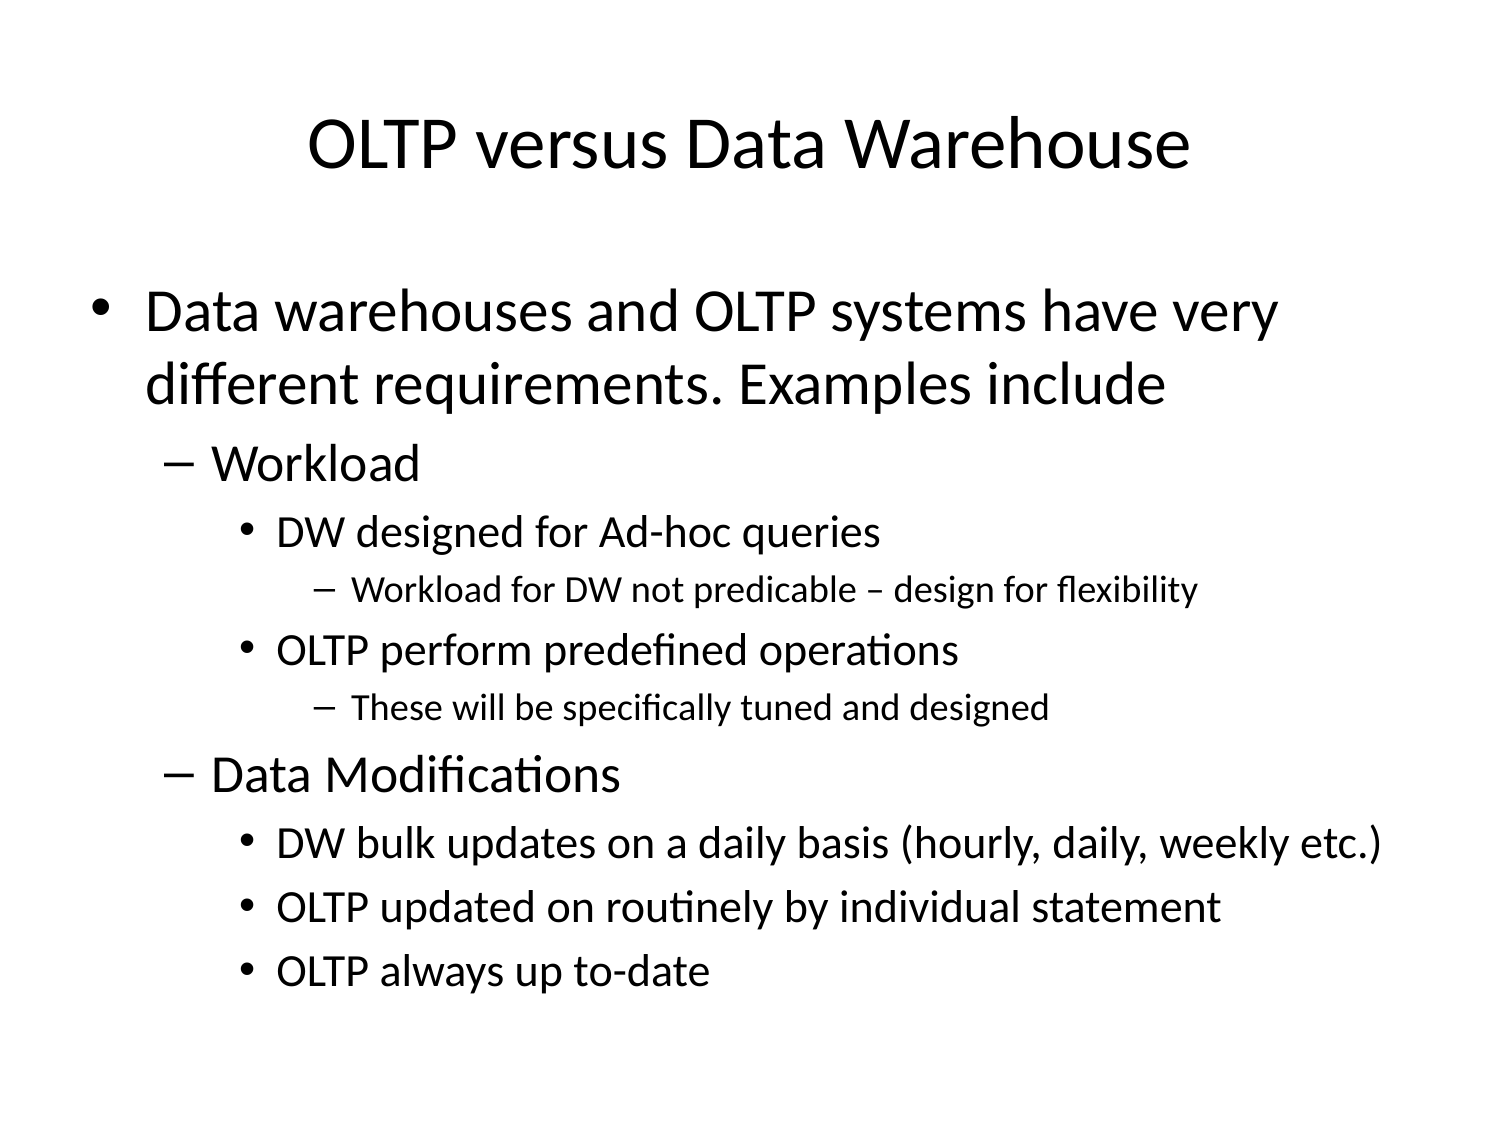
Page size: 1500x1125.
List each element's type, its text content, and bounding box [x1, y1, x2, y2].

title OLTP versus Data Warehouse [75, 45, 1425, 233]
list Data warehouses and OLTP systems have very different requirements. Examples include Workload DW designed for Ad-hoc queries Workload for DW not predicable – design for flexibility OLTP perform predefined operations These will be specifically tuned and designed Data Modifications DW bulk updates on a daily basis (hourly, daily, weekly etc.) OLTP updated on routinely by individual statement OLTP always up to-date [75, 262, 1425, 1005]
